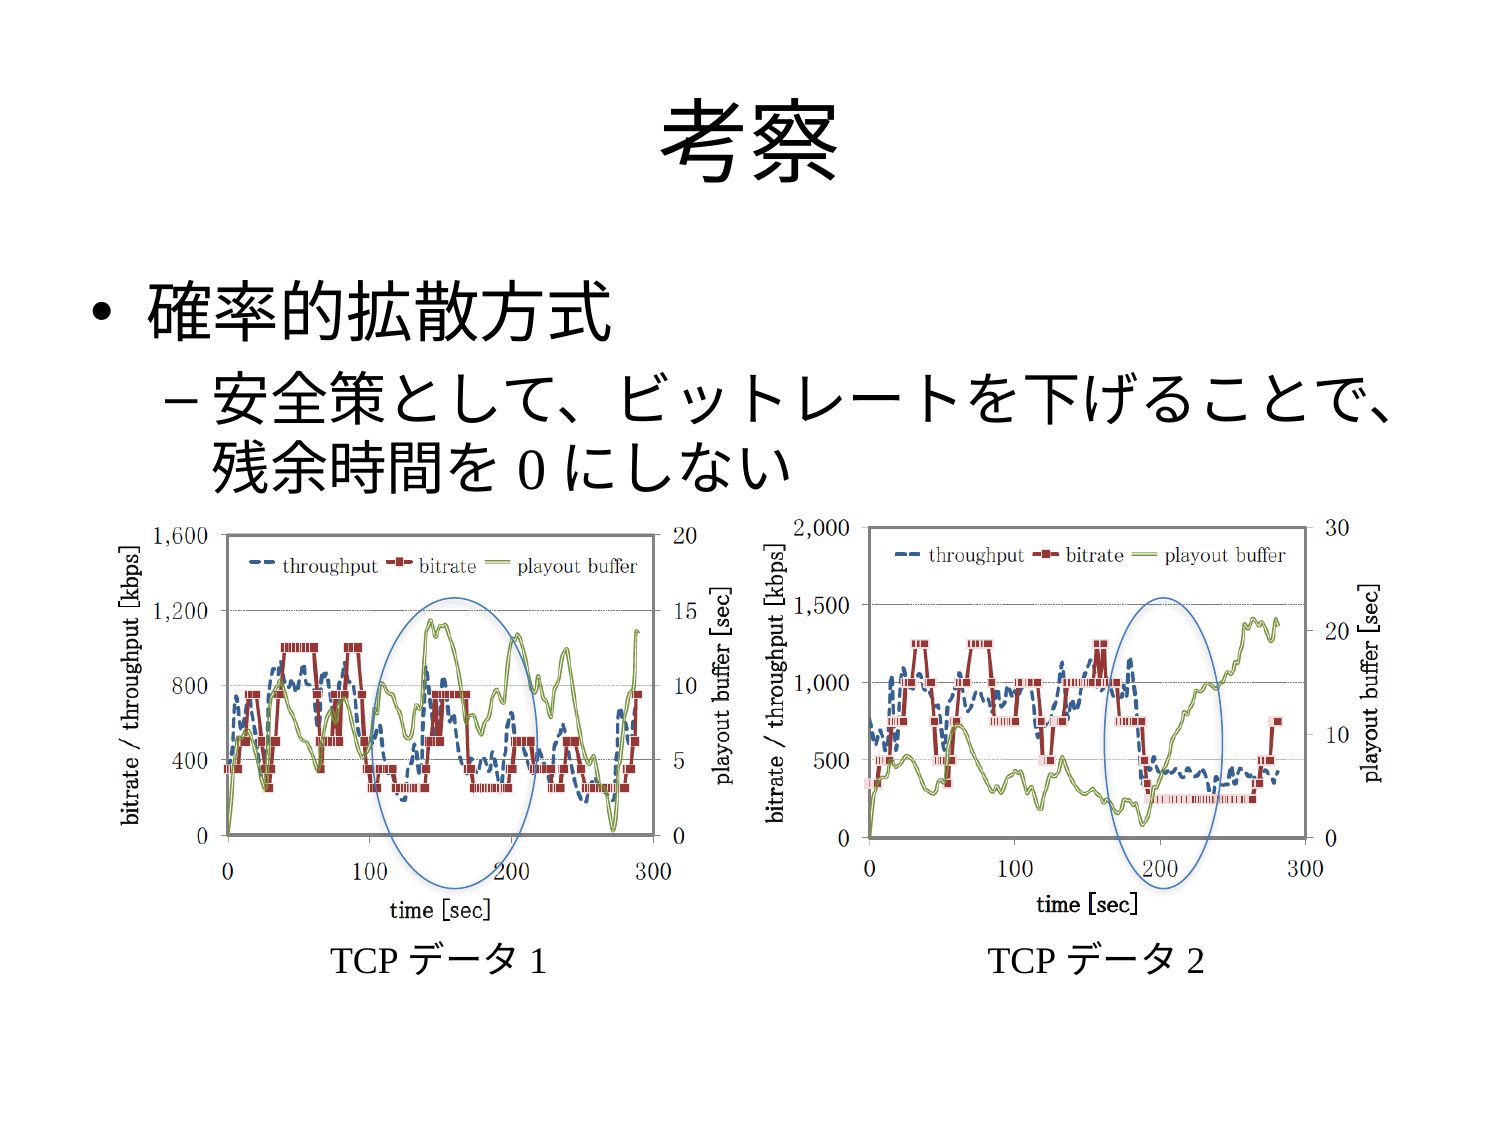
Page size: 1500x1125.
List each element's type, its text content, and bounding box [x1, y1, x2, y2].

list 確率的拡散方式 安全策として、ビットレートを下げることで、残余時間を0にしない [75, 262, 1425, 1005]
text_box TCPデータ2 [972, 931, 1221, 989]
picture [101, 521, 739, 929]
text_box TCPデータ1 [315, 938, 563, 989]
title 考察 [75, 45, 1425, 233]
picture [751, 514, 1389, 923]
